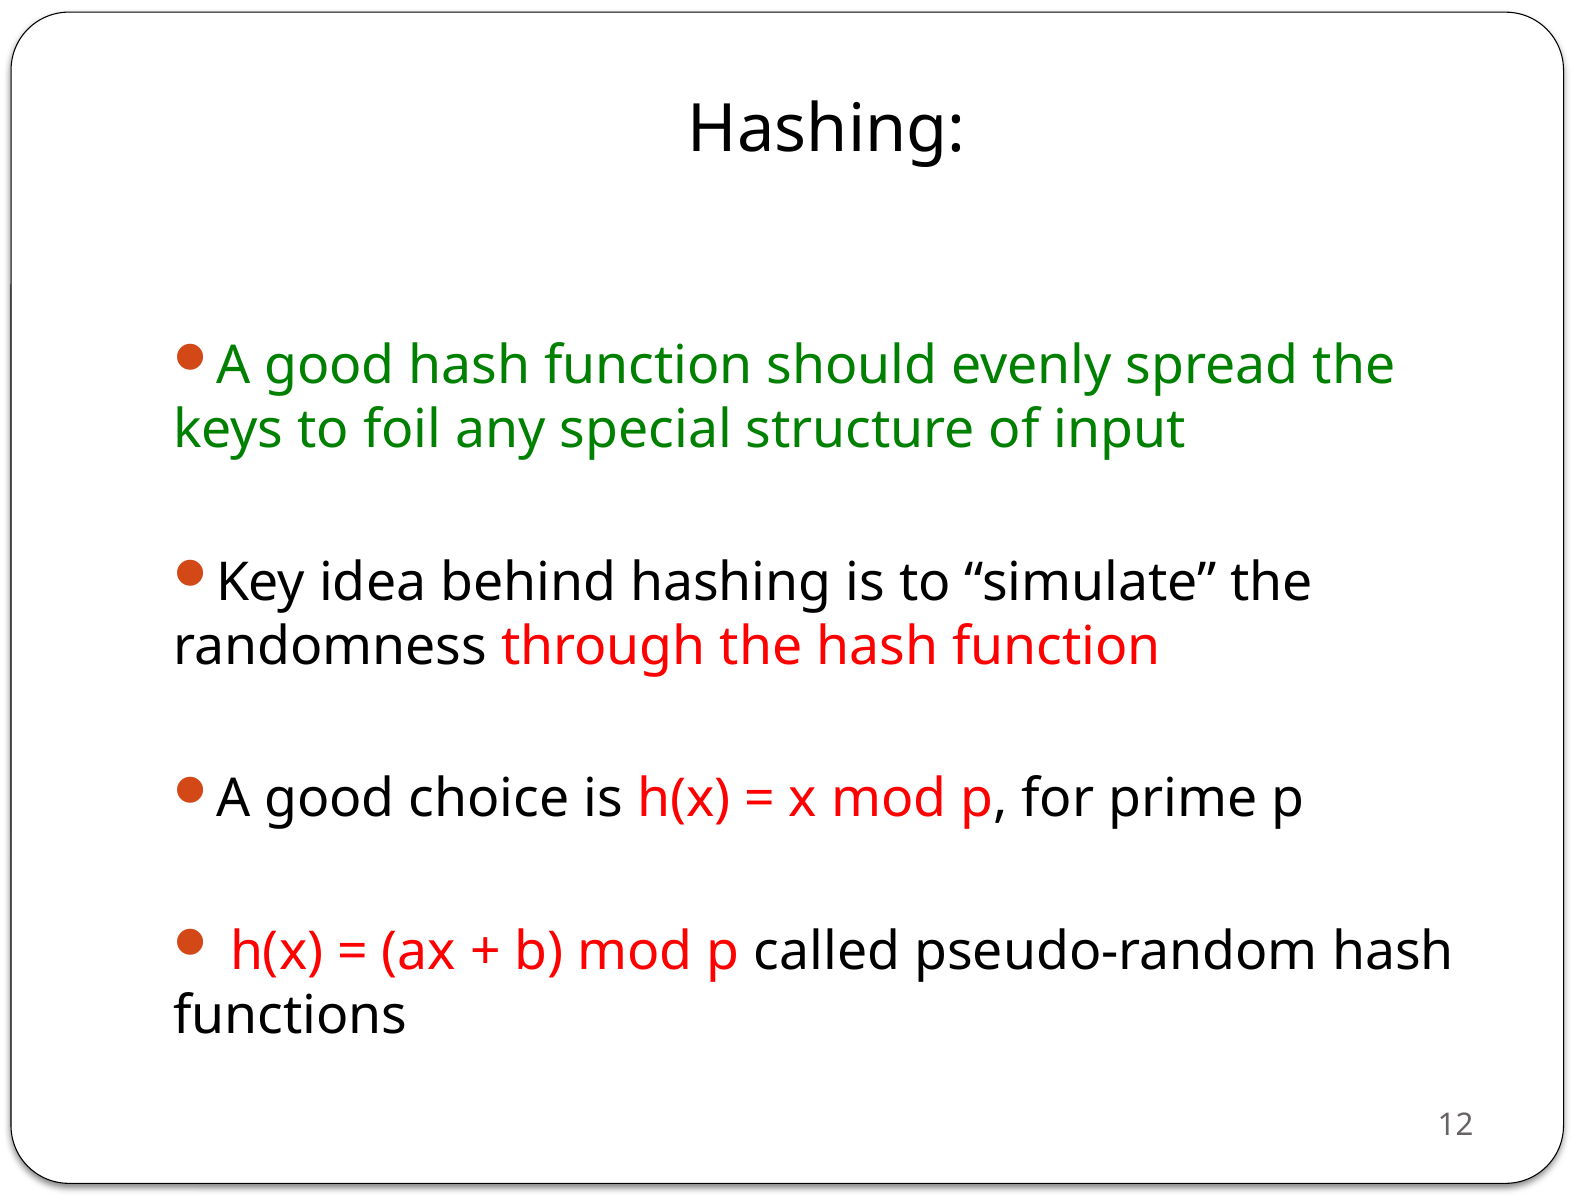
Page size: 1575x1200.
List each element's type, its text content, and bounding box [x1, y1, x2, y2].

slide_number 11 [1063, 1083, 1490, 1167]
title Hashing: [157, 48, 1497, 181]
list A good hash function should evenly spread the keys to foil any special structure of input Key idea behind hashing is to “simulate” the randomness through the hash function A good choice is h(x) = x mod p, for prime p h(x) = (ax + b) mod p called pseudo-random hash functions [157, 253, 1497, 1054]
